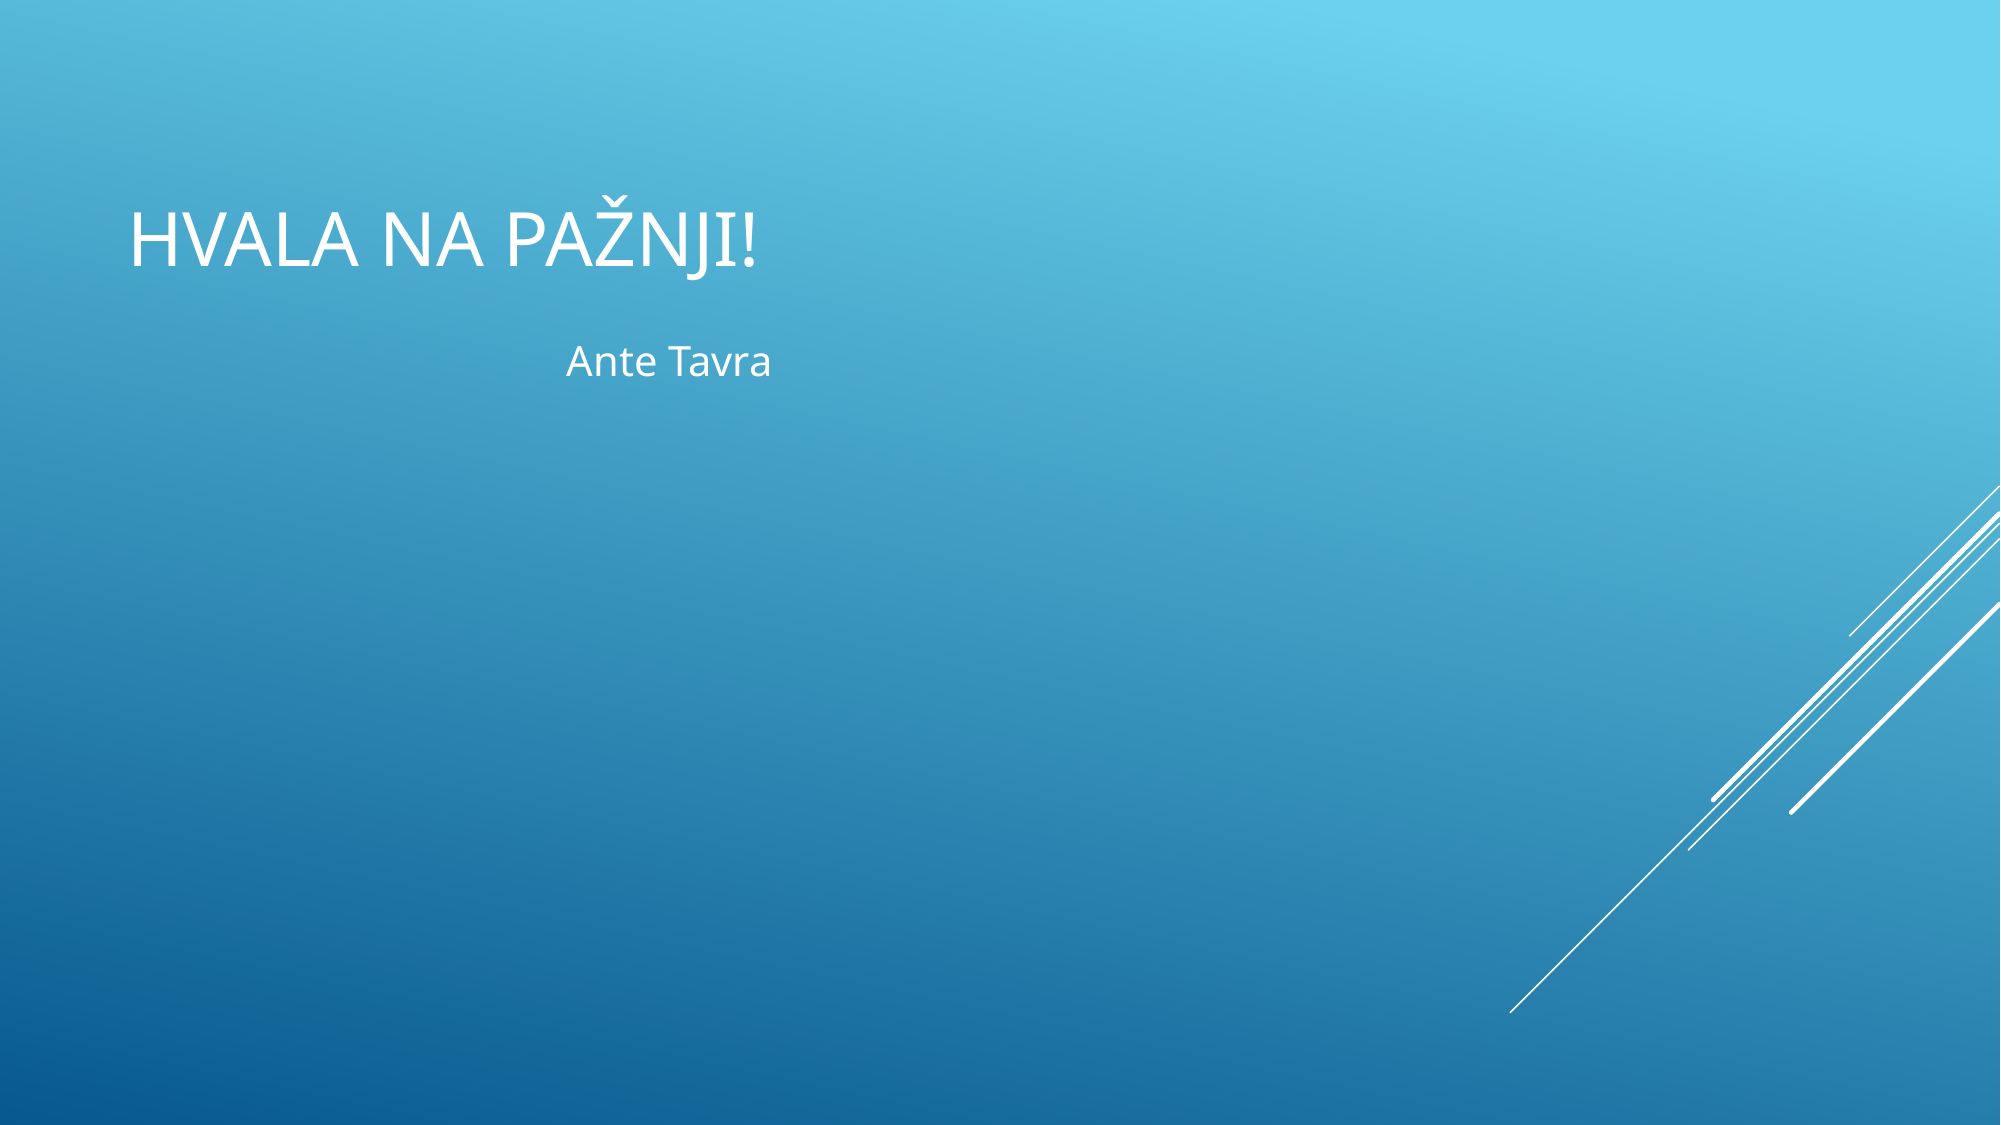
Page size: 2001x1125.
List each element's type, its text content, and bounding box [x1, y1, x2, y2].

title Hvala na pažnji! [112, 112, 1513, 360]
list Ante Tavra [551, 282, 869, 437]
